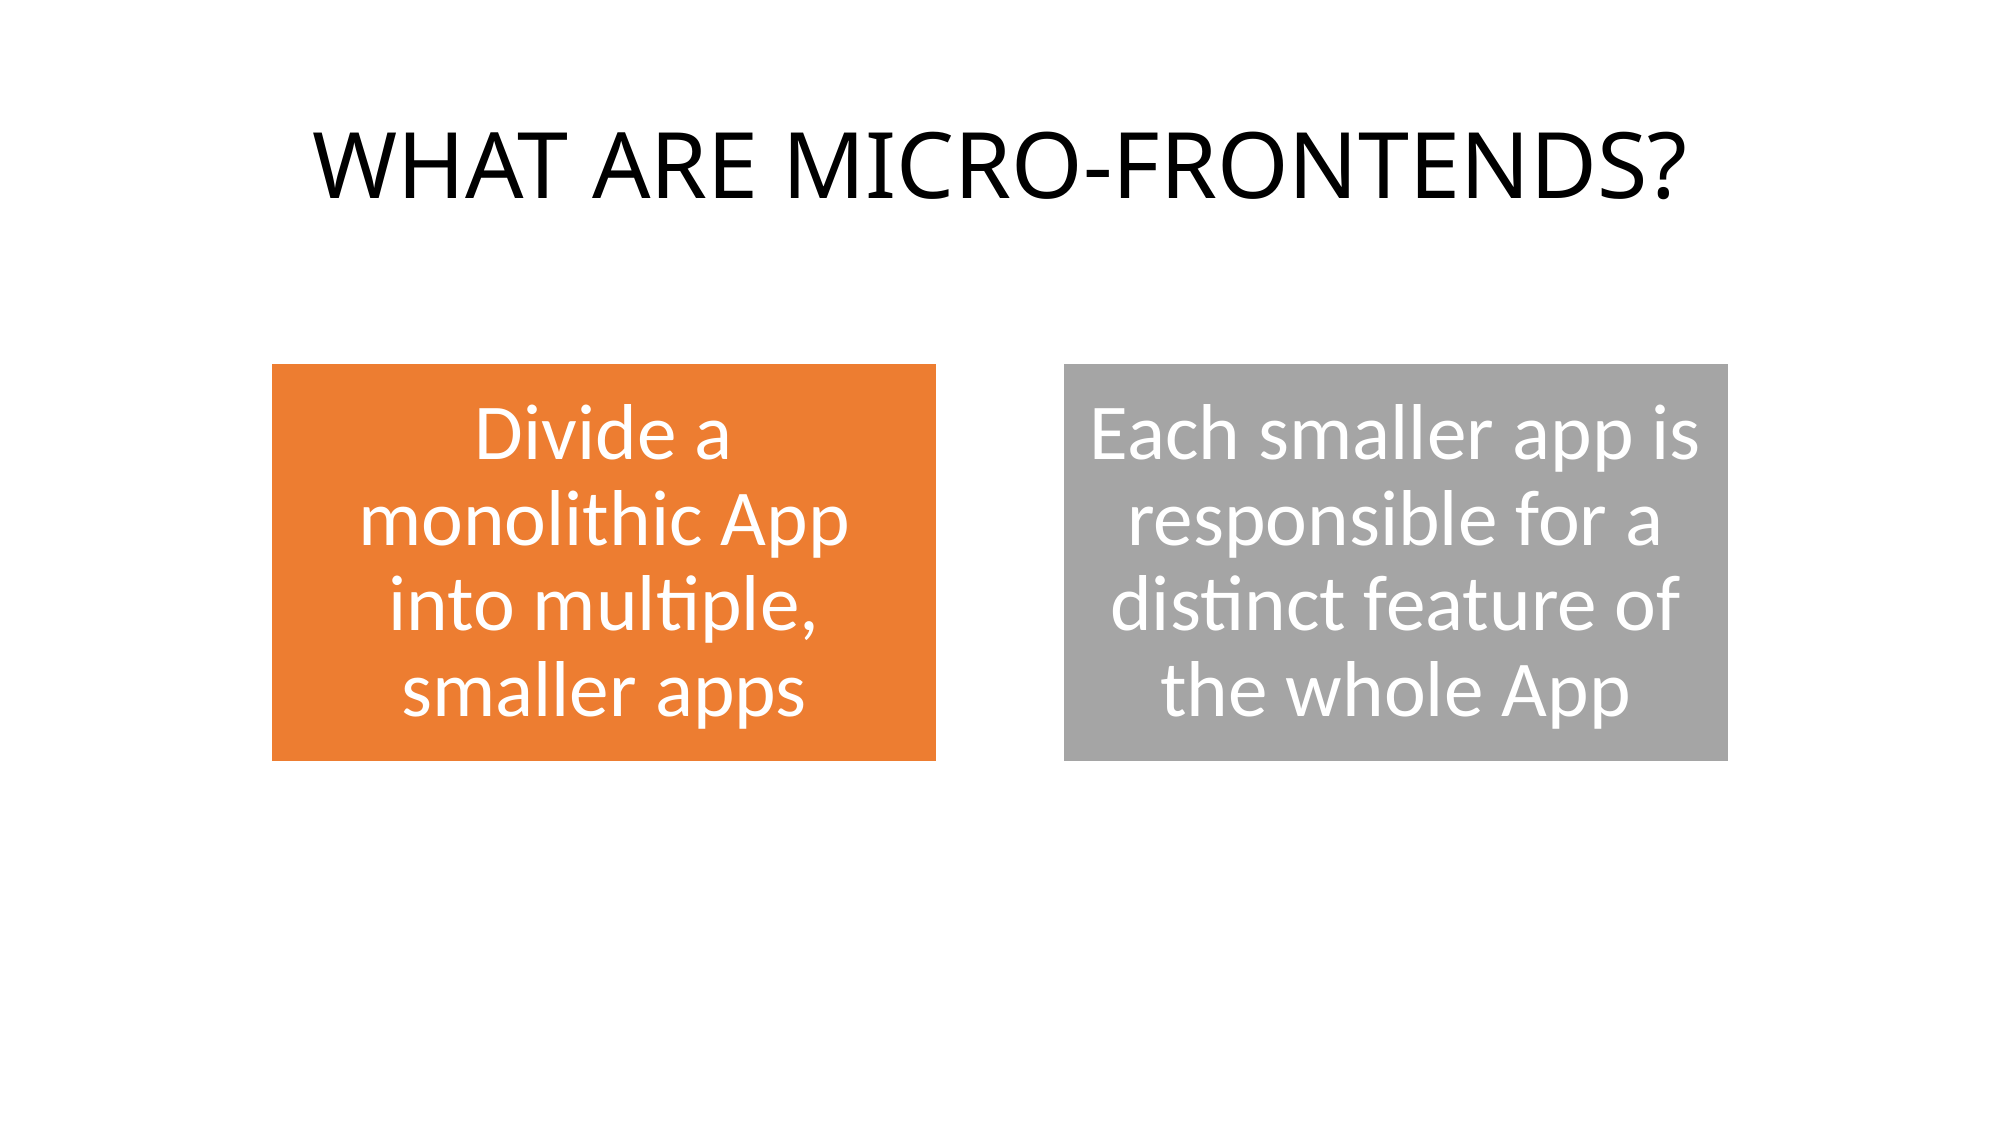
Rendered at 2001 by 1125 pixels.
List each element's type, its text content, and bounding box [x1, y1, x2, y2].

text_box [270, 340, 938, 785]
title WHAT ARE MICRO-FRONTENDS? [137, 59, 1863, 278]
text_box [1062, 340, 1730, 785]
